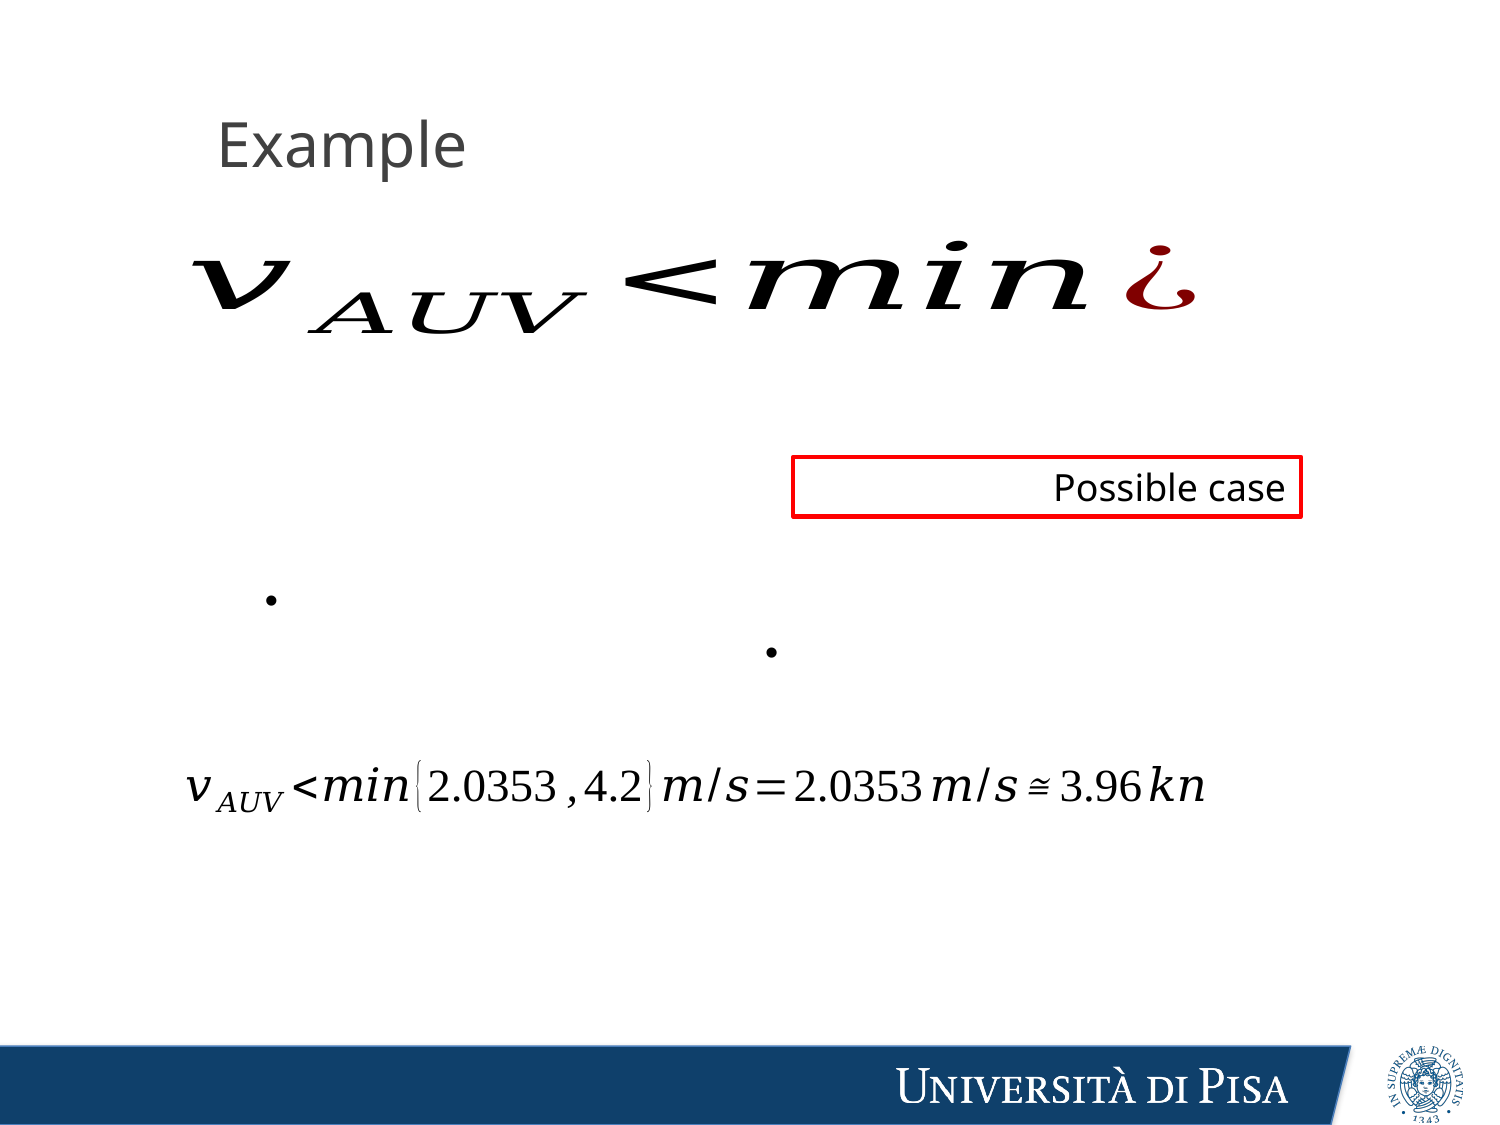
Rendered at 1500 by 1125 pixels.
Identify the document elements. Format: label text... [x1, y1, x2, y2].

text_box Example [201, 97, 1237, 188]
picture [1387, 1045, 1464, 1124]
picture [895, 1066, 1289, 1104]
text_box [0, 1045, 1352, 1125]
text_box Possible case [791, 455, 1303, 519]
